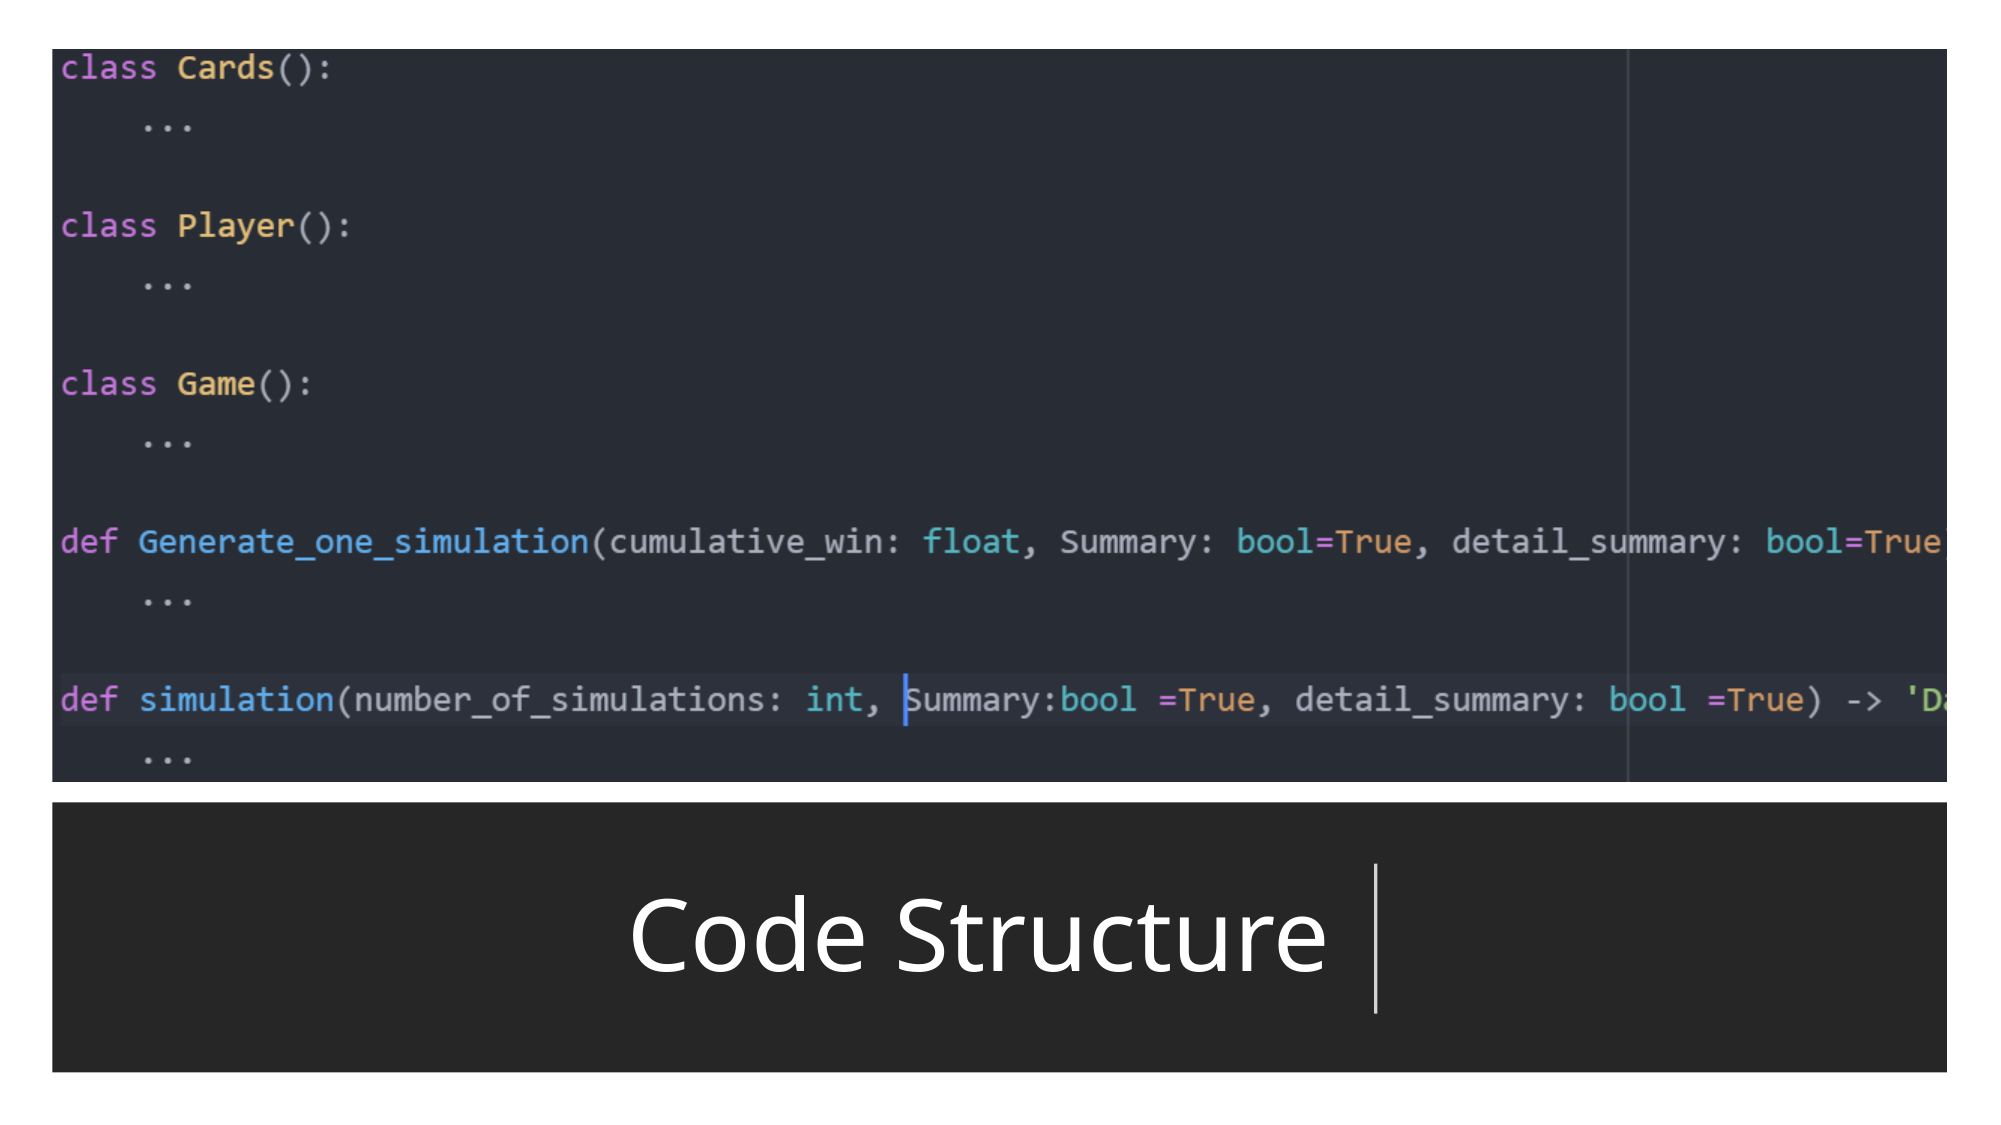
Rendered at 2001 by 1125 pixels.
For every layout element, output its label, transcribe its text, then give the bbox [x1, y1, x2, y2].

picture [52, 49, 1947, 782]
title Code Structure [117, 835, 1346, 1043]
text_box [51, 801, 1948, 1073]
